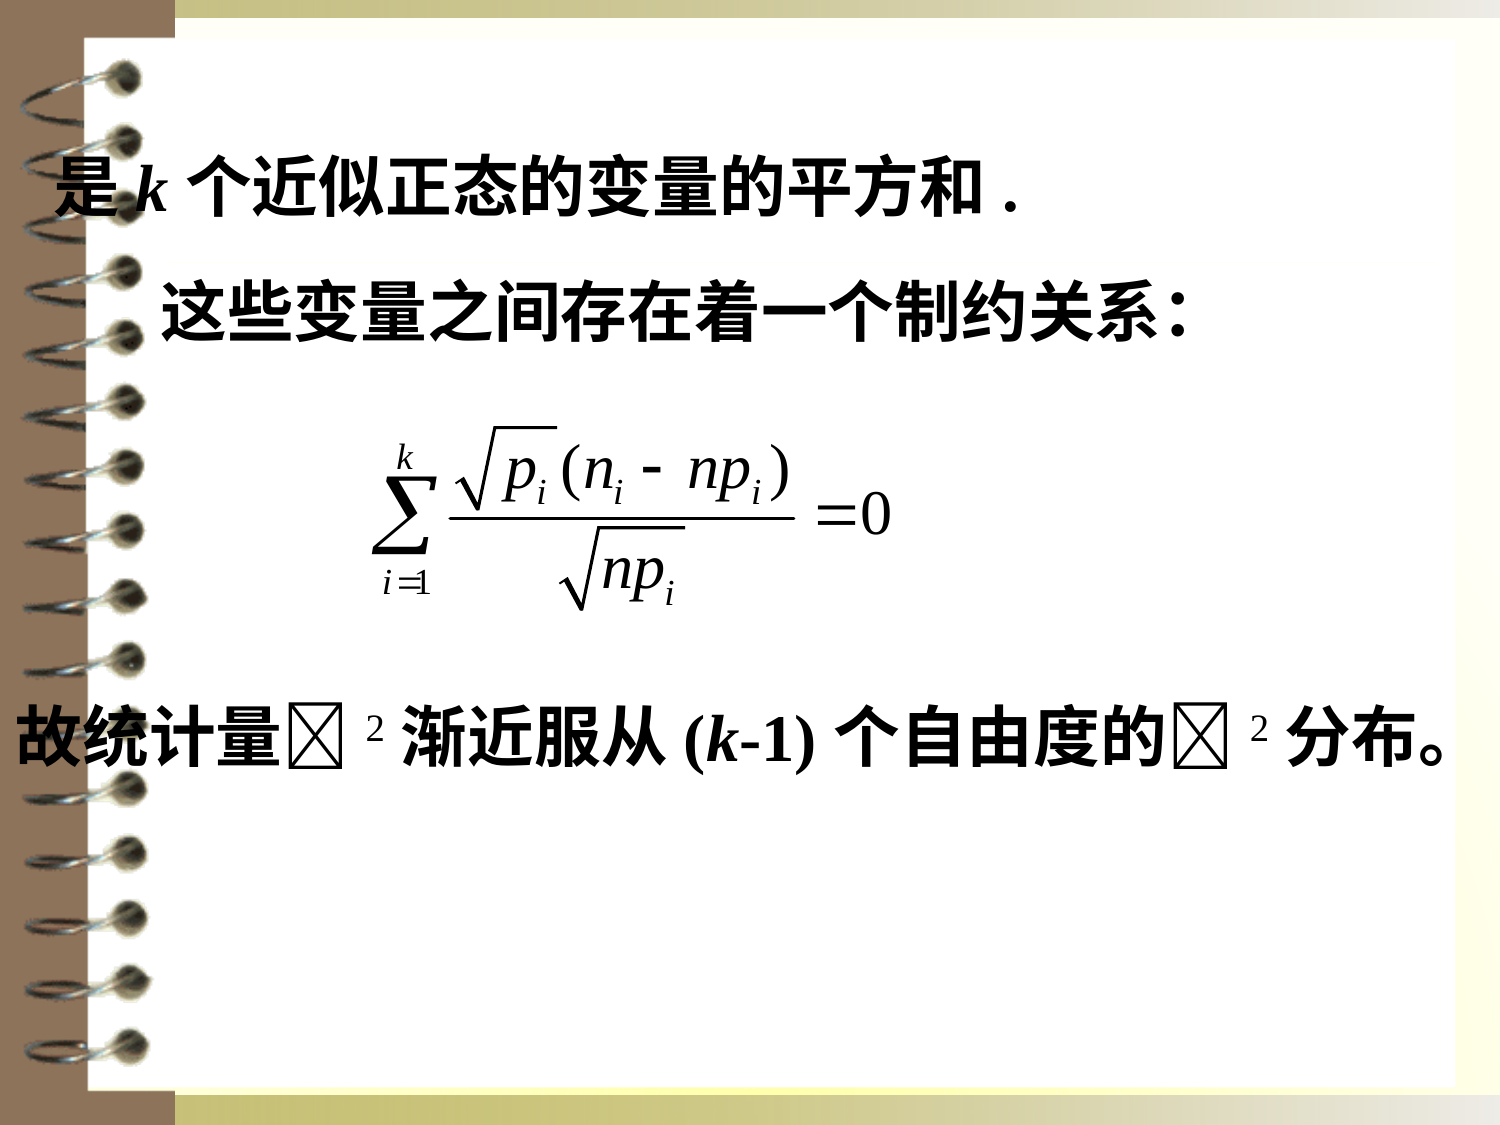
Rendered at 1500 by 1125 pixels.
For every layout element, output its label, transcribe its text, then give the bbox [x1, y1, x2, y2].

text_box 故统计量2渐近服从(k-1)个自由度的2分布。 [1, 687, 1500, 783]
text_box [361, 411, 905, 625]
text_box 这些变量之间存在着一个制约关系： [75, 262, 1314, 358]
text_box 是k个近似正态的变量的平方和. [38, 137, 1034, 233]
picture [0, 0, 175, 1125]
